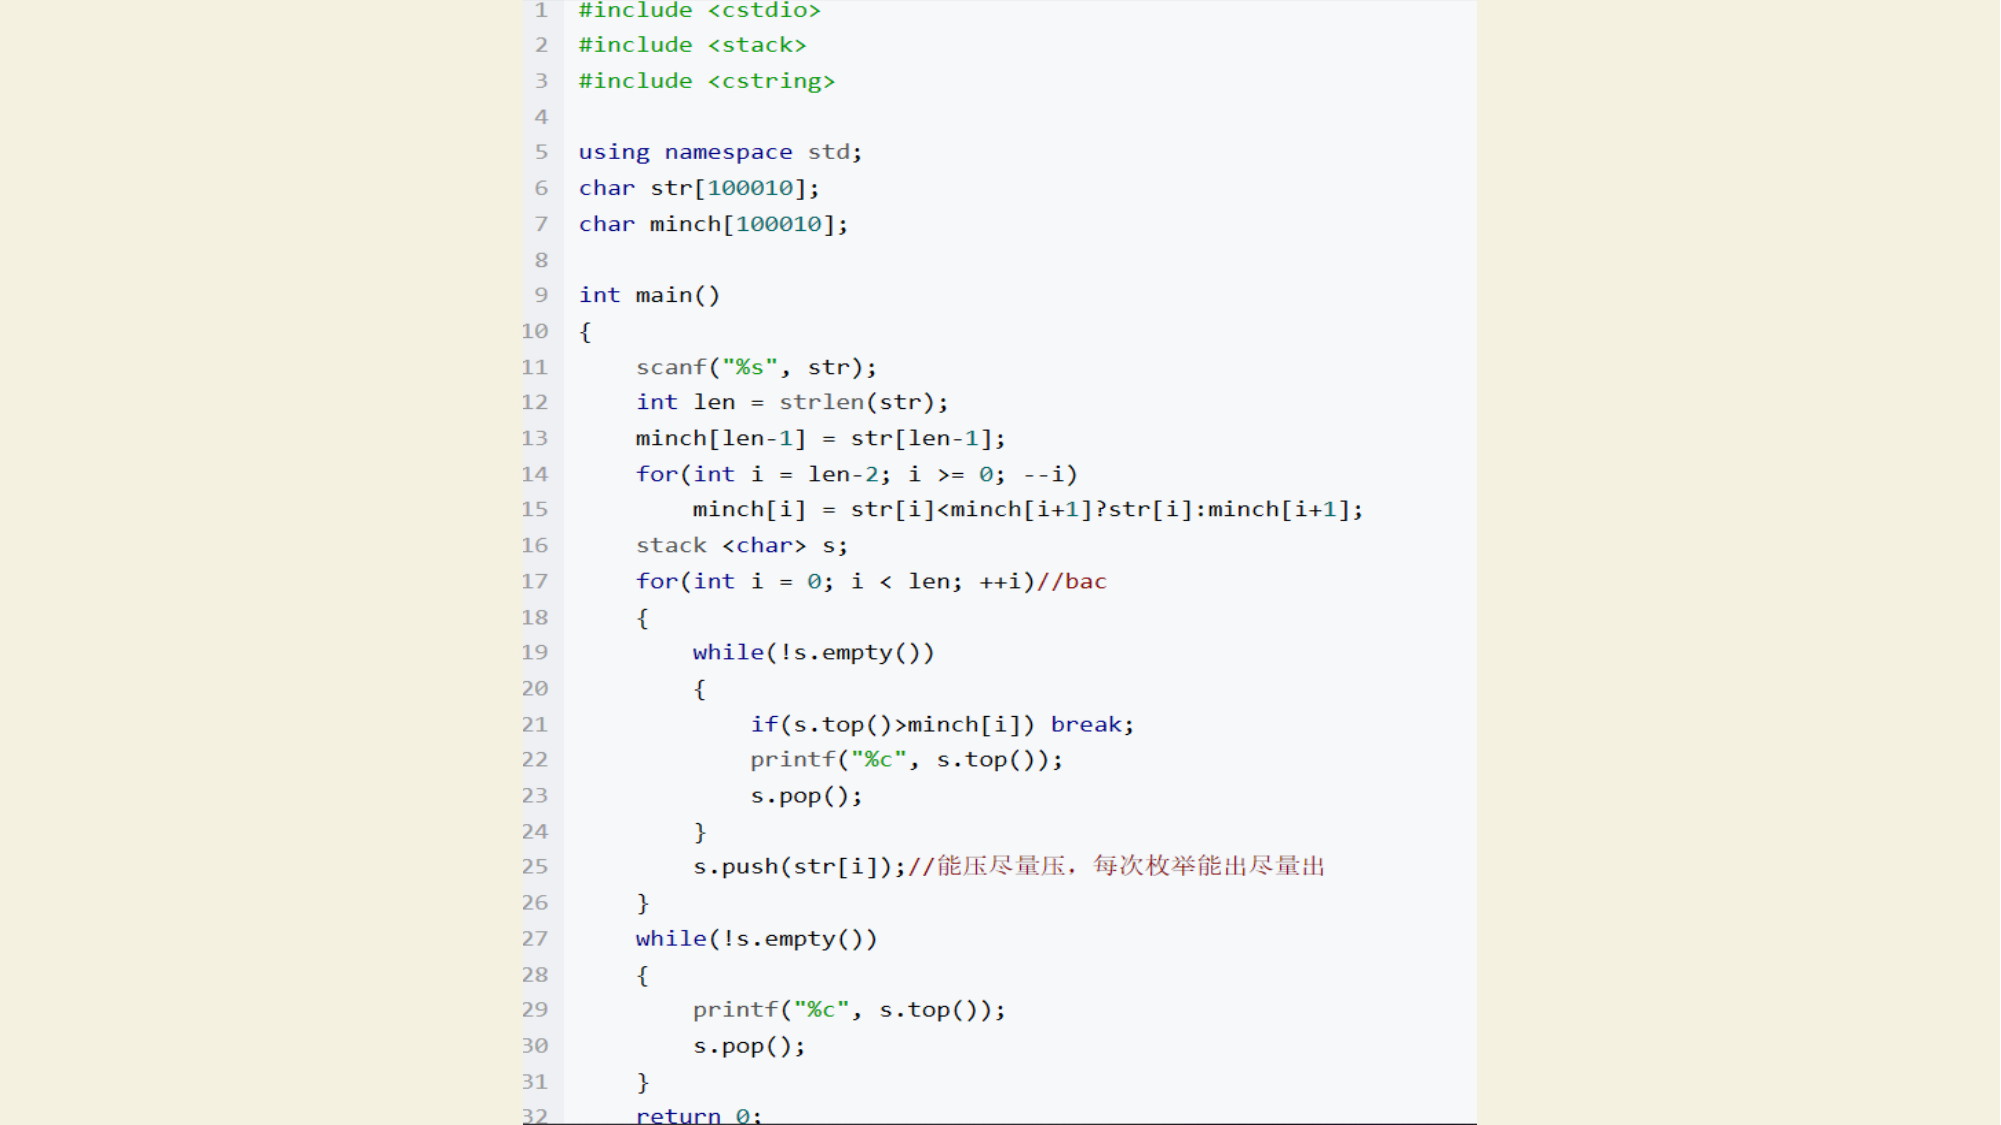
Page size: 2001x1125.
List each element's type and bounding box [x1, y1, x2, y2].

picture [523, 0, 1477, 1125]
